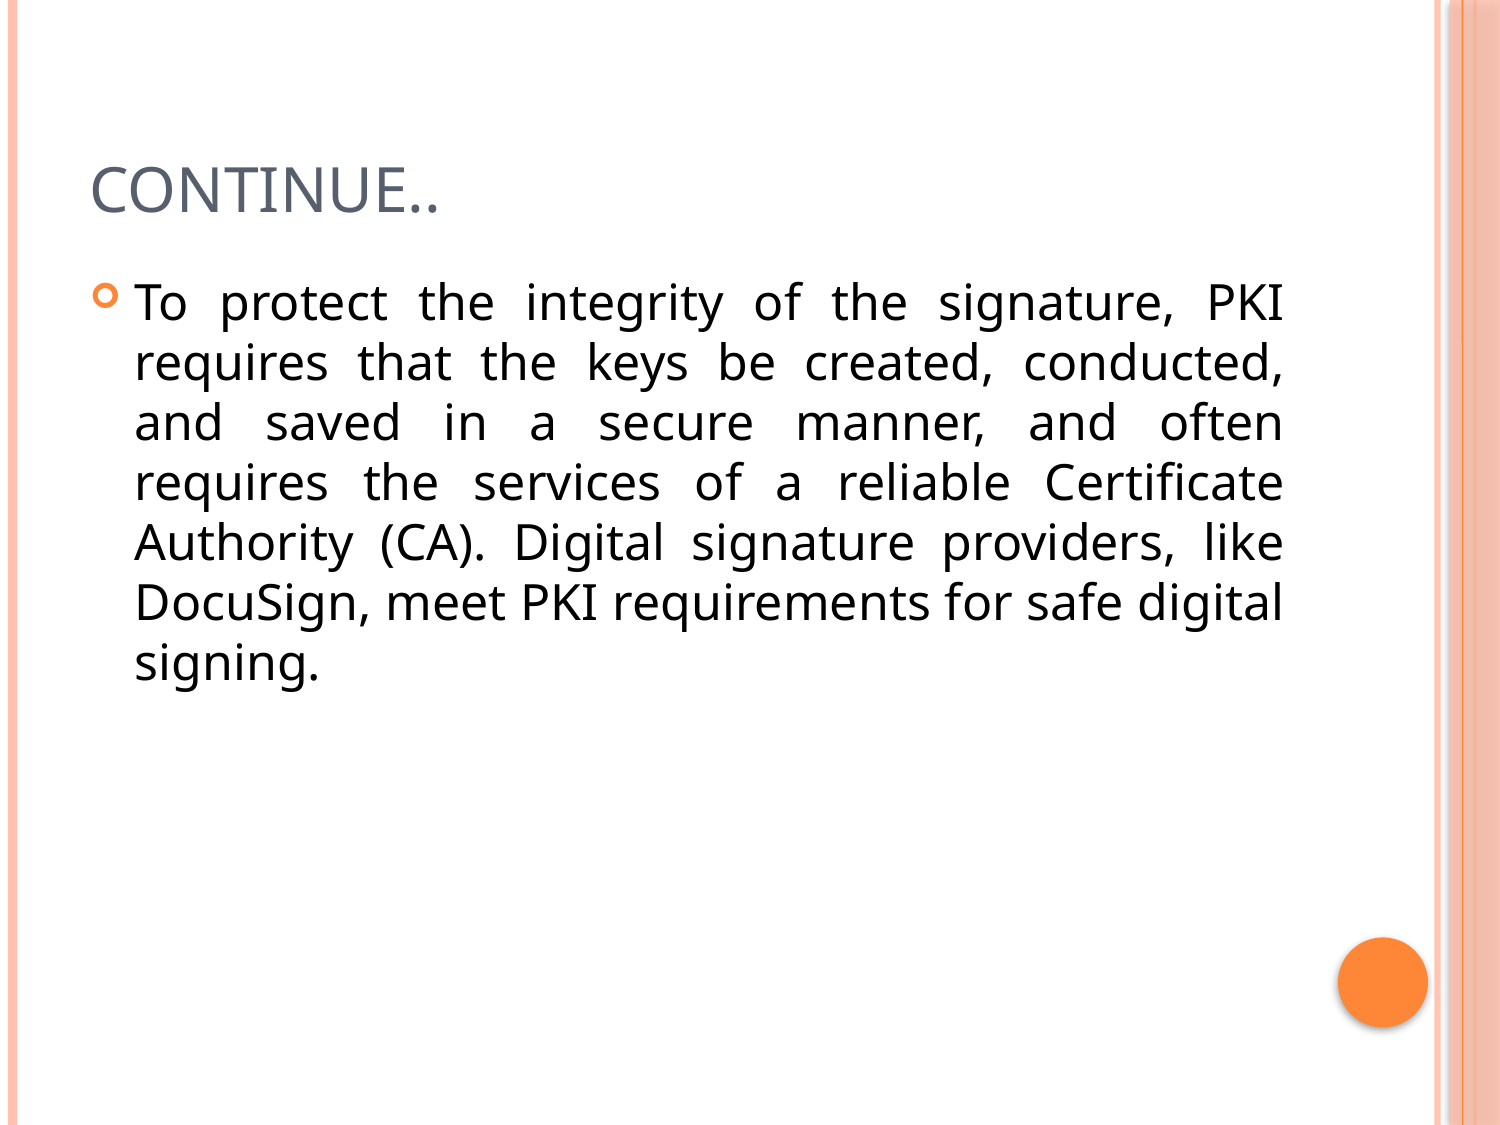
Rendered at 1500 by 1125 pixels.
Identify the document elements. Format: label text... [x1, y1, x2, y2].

list To protect the integrity of the signature, PKI requires that the keys be created, conducted, and saved in a secure manner, and often requires the services of a reliable Certificate Authority (CA). Digital signature providers, like DocuSign, meet PKI requirements for safe digital signing. [75, 262, 1300, 1062]
title Continue.. [75, 45, 1300, 233]
